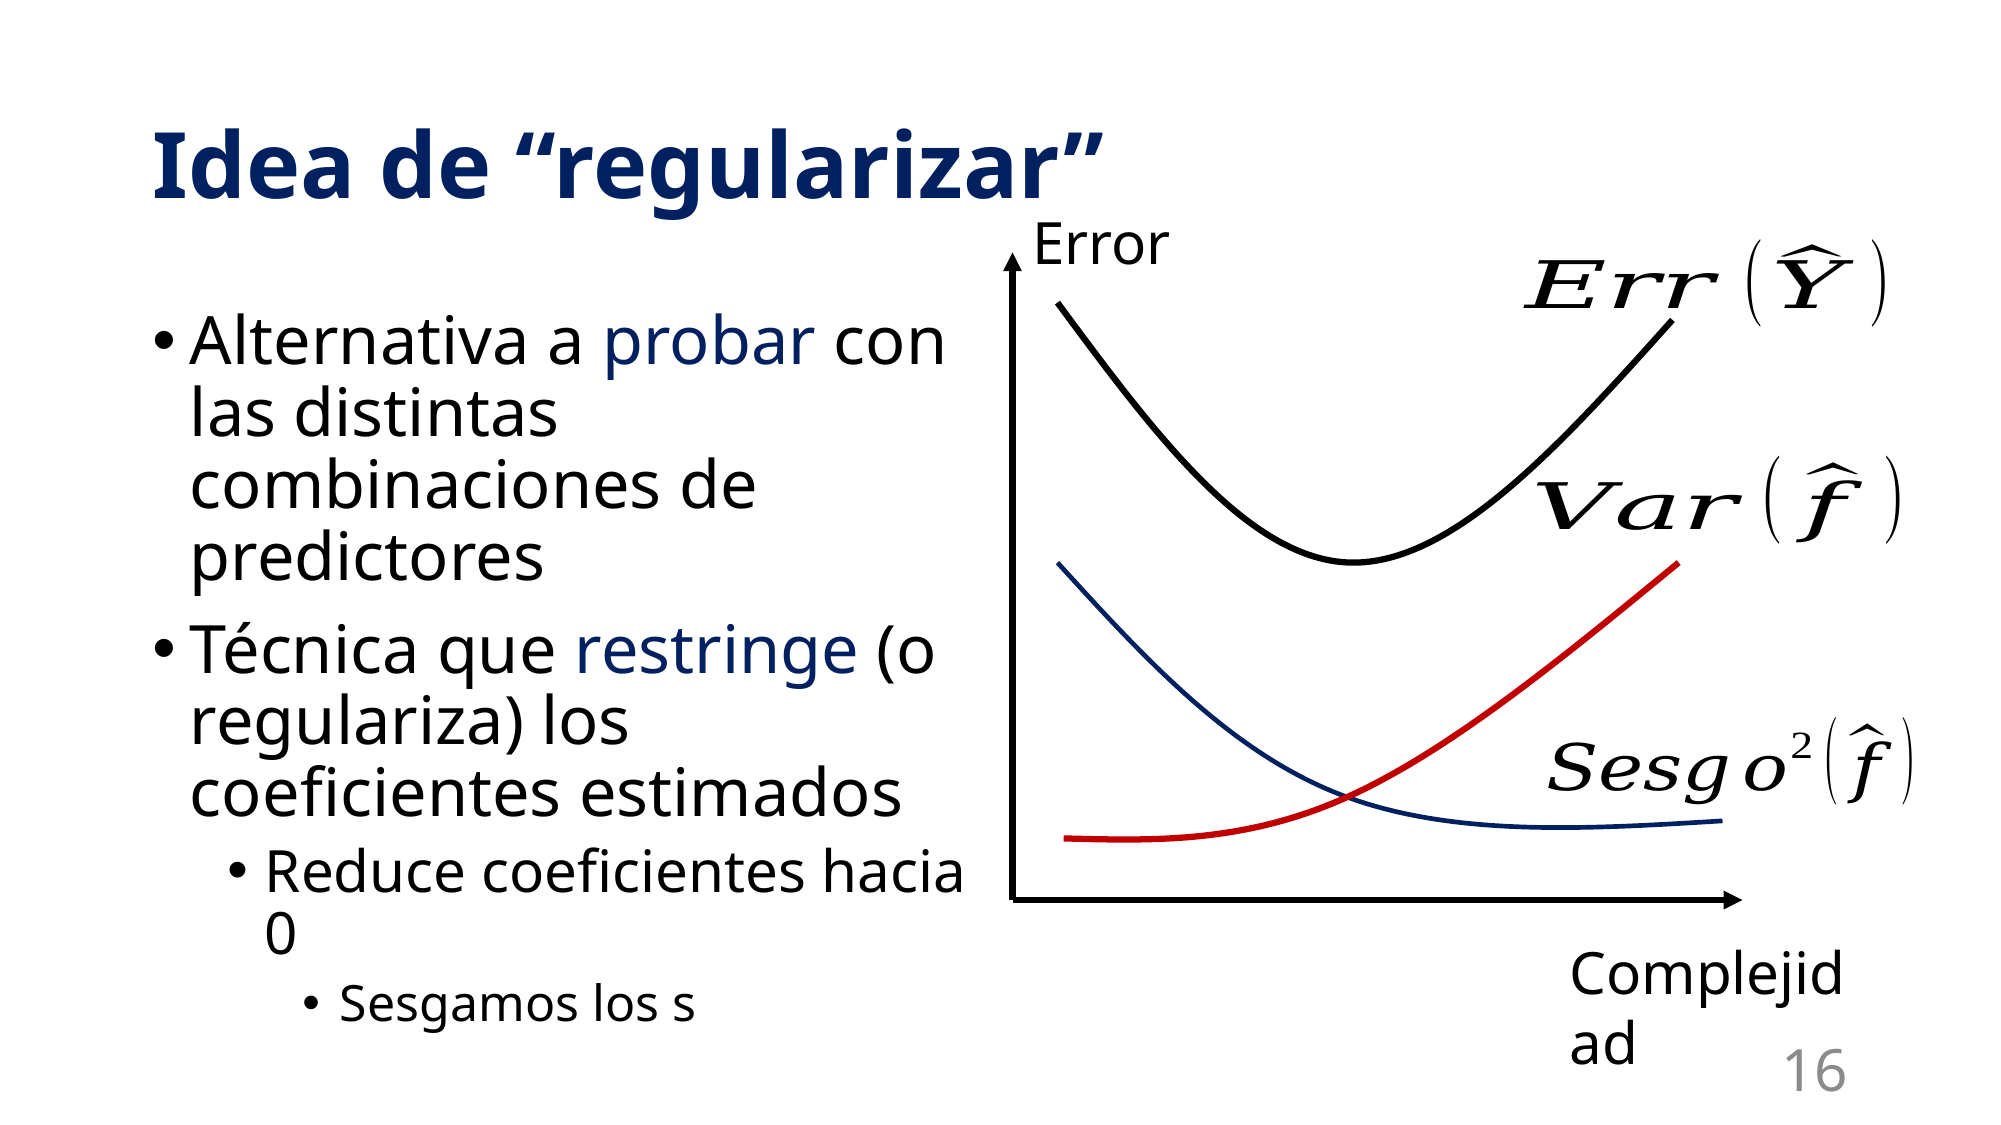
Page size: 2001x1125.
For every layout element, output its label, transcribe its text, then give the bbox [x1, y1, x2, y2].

slide_number 16 [1412, 1042, 1863, 1103]
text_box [1012, 199, 1918, 1015]
title Idea de “regularizar” [137, 59, 1863, 278]
